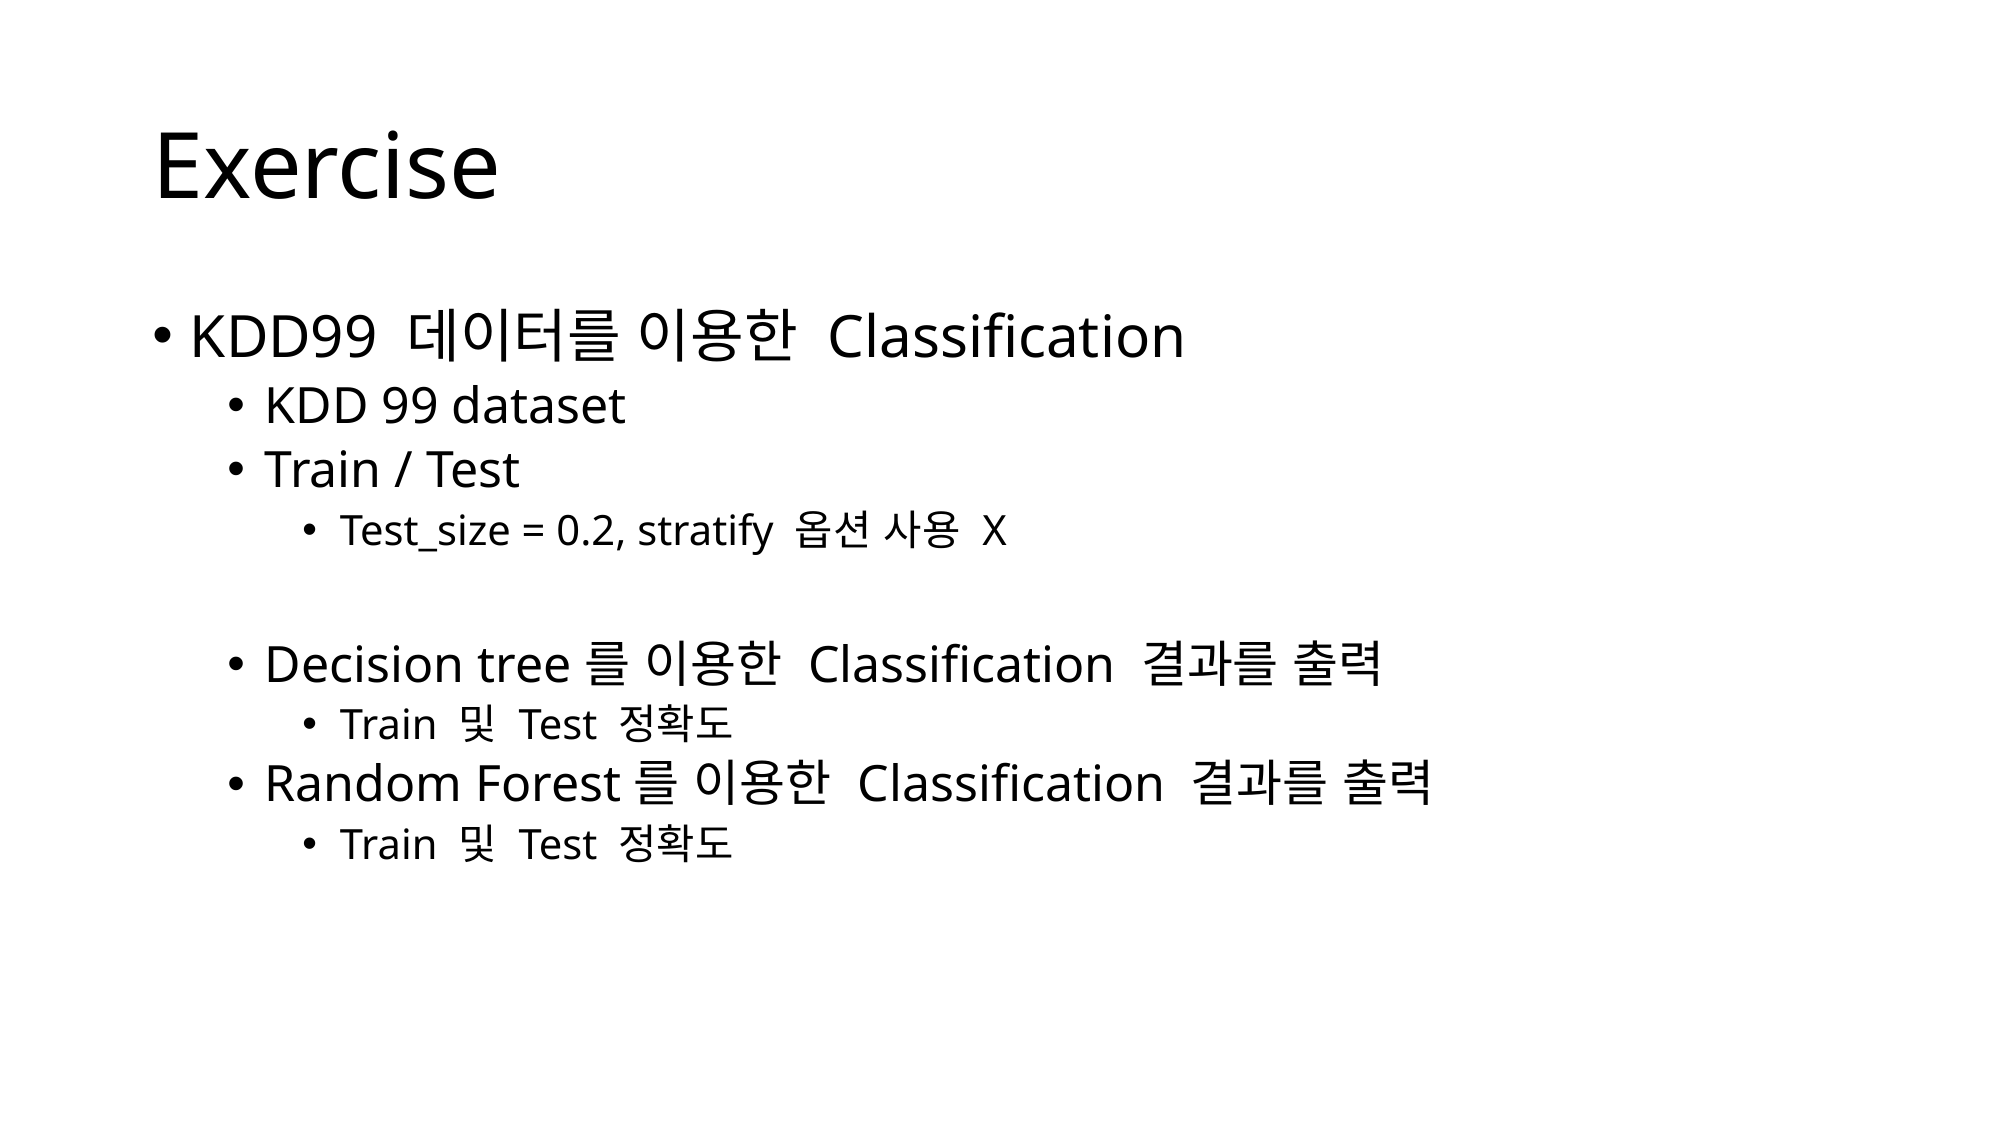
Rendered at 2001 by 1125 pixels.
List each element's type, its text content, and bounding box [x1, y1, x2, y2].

list KDD99 데이터를 이용한 Classification KDD 99 dataset Train / Test Test_size = 0.2, stratify 옵션 사용 X Decision tree를 이용한 Classification 결과를 출력 Train 및 Test 정확도 Random Forest를 이용한 Classification 결과를 출력 Train 및 Test 정확도 [137, 299, 1863, 1014]
title Exercise [137, 59, 1863, 278]
